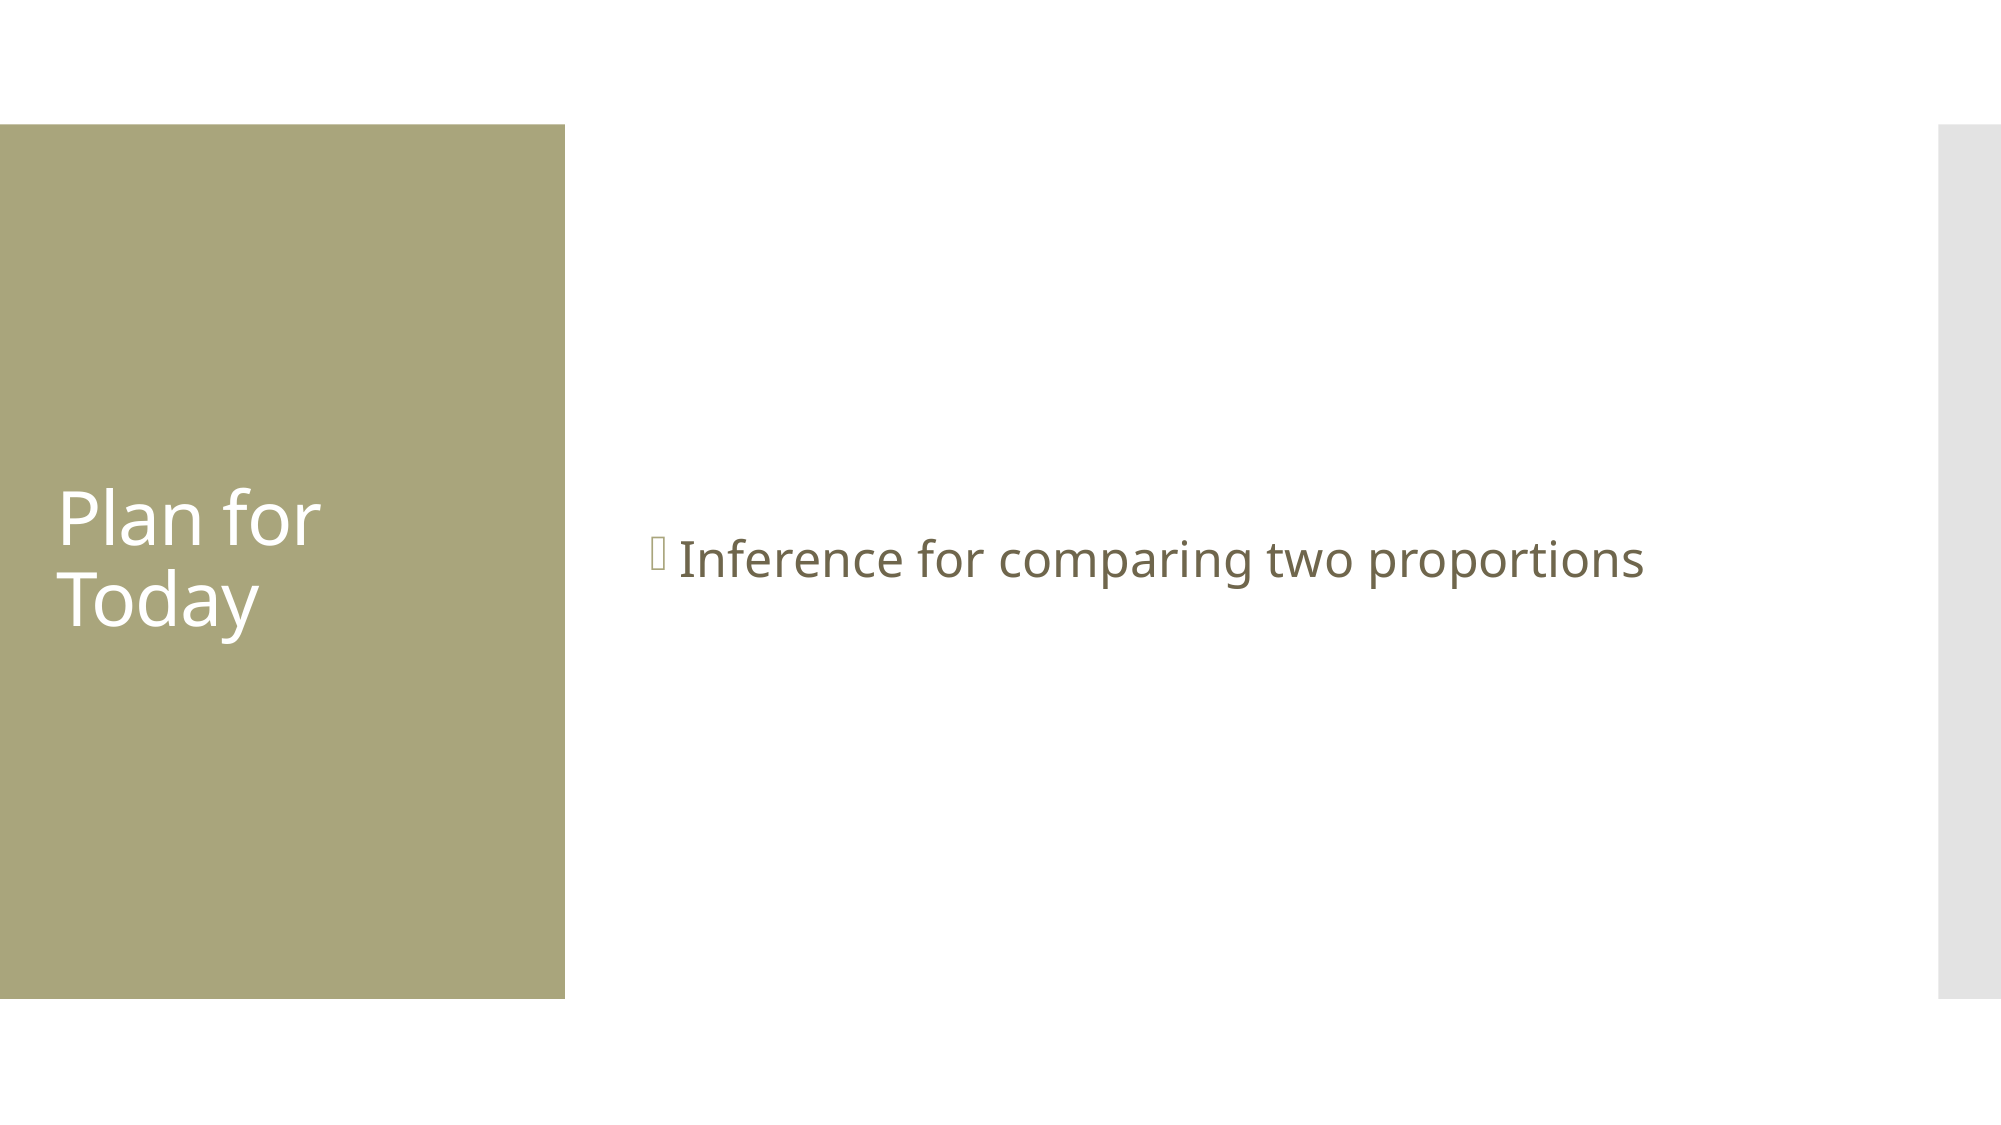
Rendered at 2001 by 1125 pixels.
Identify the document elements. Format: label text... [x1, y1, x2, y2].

title Plan for Today [41, 184, 525, 940]
list Inference for comparing two proportions [634, 141, 1835, 982]
